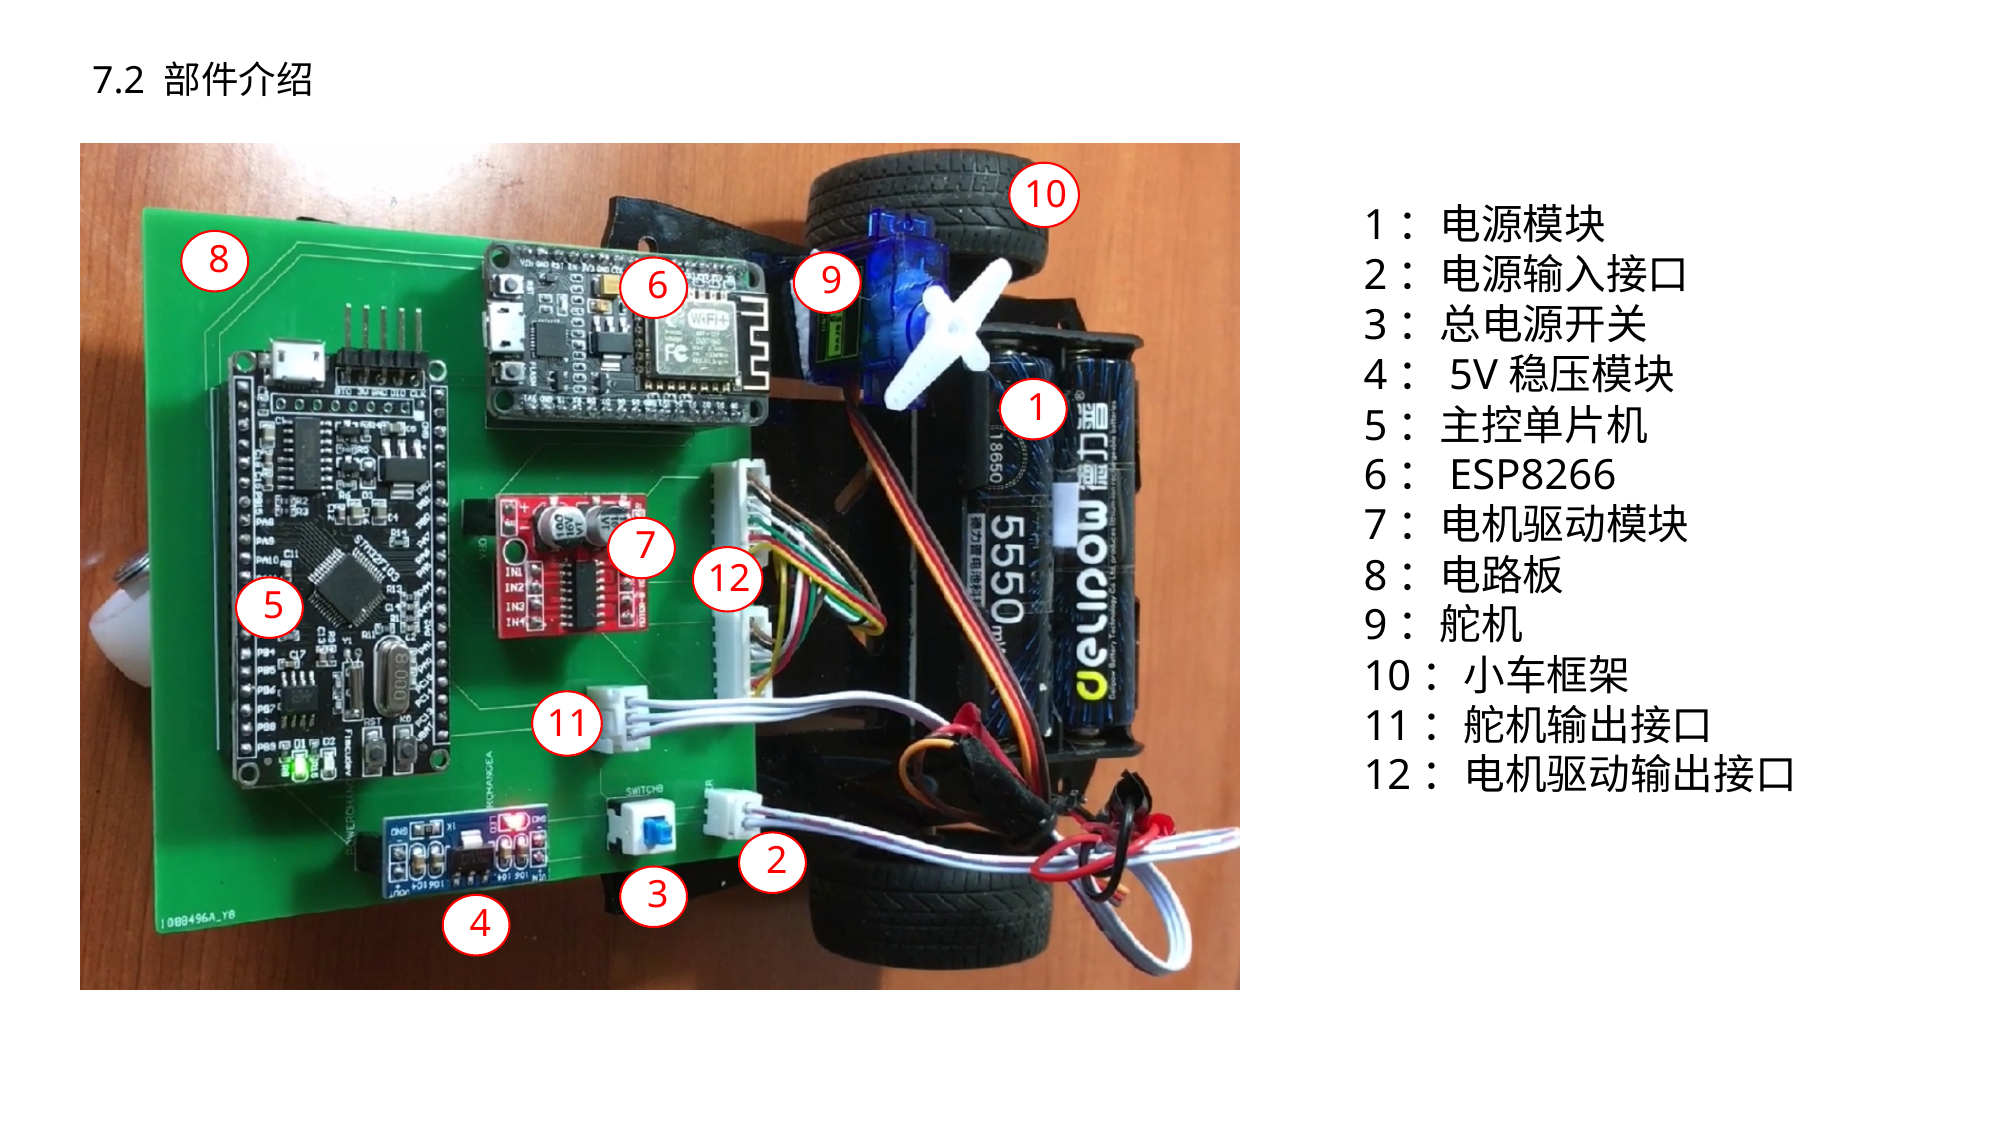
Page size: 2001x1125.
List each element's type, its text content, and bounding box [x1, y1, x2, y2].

text_box 1：电源模块 2：电源输入接口 3：总电源开关 4：5V稳压模块 5：主控单片机 6：ESP8266 7：电机驱动模块 8：电路板 9：舵机 10：小车框架 11：舵机输出接口 12：电机驱动输出接口 [1348, 190, 1820, 806]
text_box [180, 236, 193, 286]
picture [80, 0, 1240, 1125]
text_box 8 [193, 227, 236, 287]
text_box 7.2 部件介绍 [77, 48, 236, 109]
text_box 10 [1083, 162, 1093, 223]
text_box [195, 287, 235, 293]
